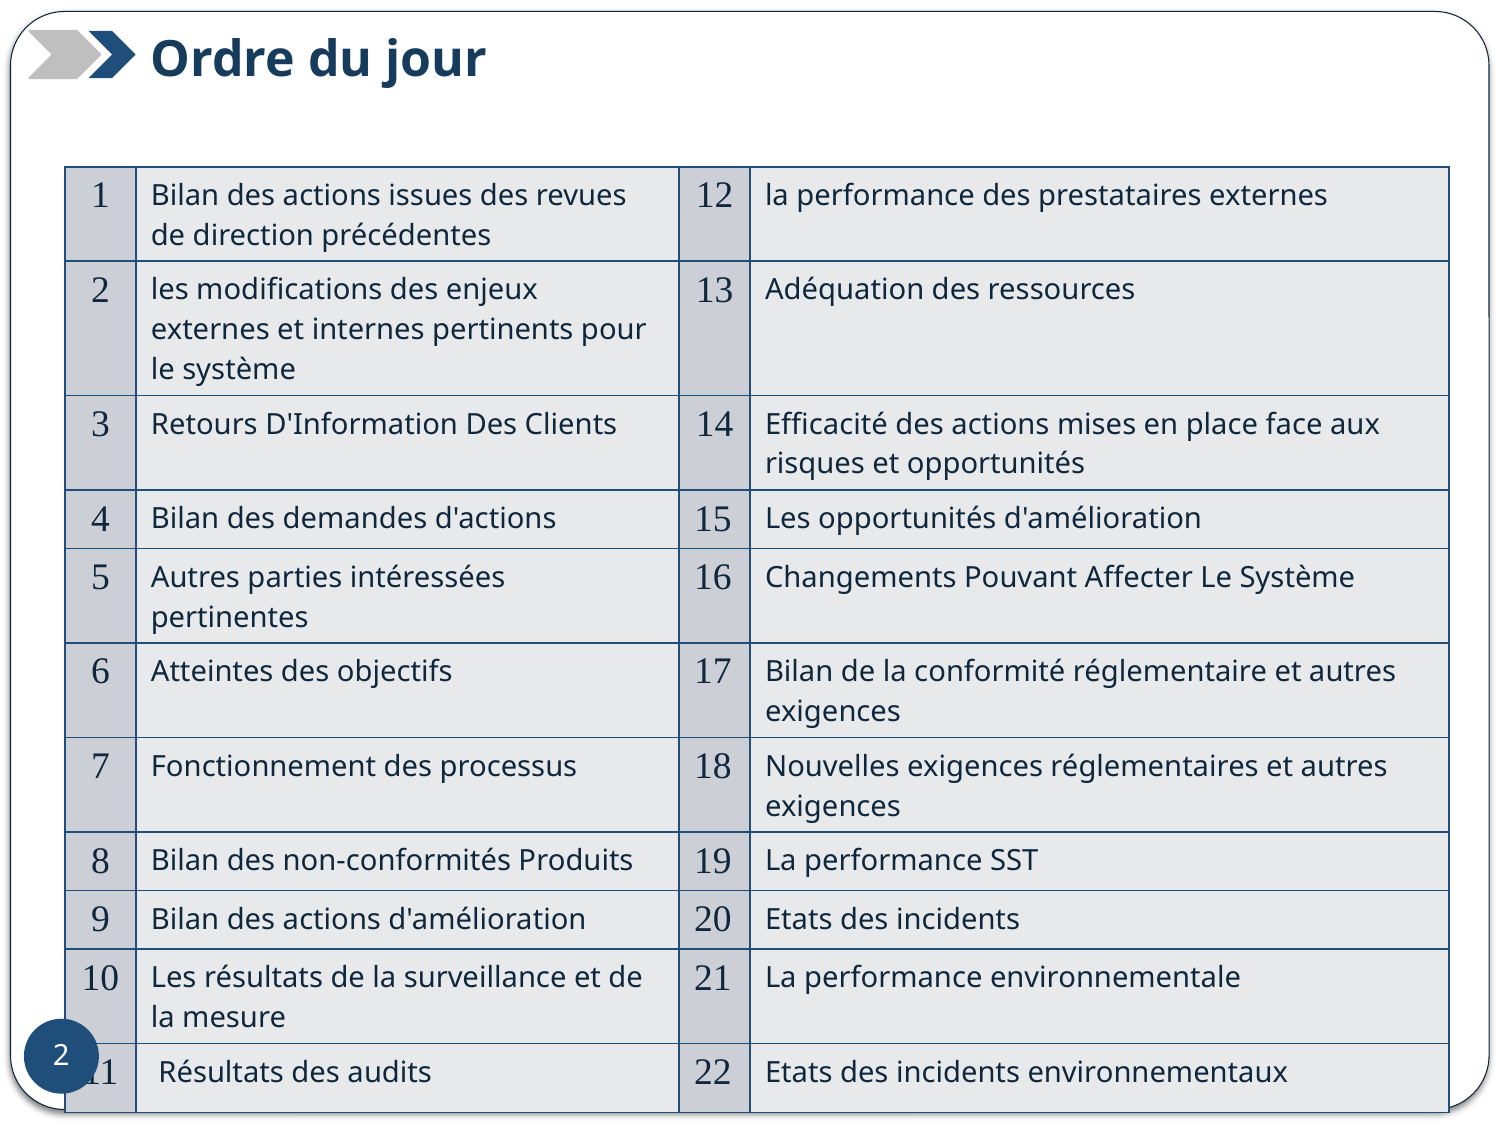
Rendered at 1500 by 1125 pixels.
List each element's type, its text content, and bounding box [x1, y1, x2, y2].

table_cell 21 [680, 950, 749, 1043]
table_header 1 [66, 168, 135, 260]
table_cell Adéquation des ressources [751, 262, 1448, 395]
table_cell 4 [66, 491, 135, 548]
table_cell 18 [680, 738, 749, 831]
table_cell La performance environnementale [751, 950, 1448, 1043]
table_cell Résultats des audits [137, 1044, 678, 1112]
table_cell Bilan de la conformité réglementaire et autres exigences [751, 644, 1448, 737]
table_cell 11 [66, 1044, 135, 1112]
table_cell Efficacité des actions mises en place face aux risques et opportunités [751, 396, 1448, 489]
table_cell Etats des incidents environnementaux [751, 1044, 1448, 1112]
table_cell Retours D'Information Des Clients [137, 396, 678, 489]
table_cell 6 [66, 644, 135, 737]
table_header Bilan des actions issues des revues de direction précédentes [137, 168, 678, 260]
table_cell Bilan des non-conformités Produits [137, 833, 678, 890]
slide_number 2 [23, 1018, 99, 1094]
table_cell La performance SST [751, 833, 1448, 890]
table_cell Les opportunités d'amélioration [751, 491, 1448, 548]
table_cell les modifications des enjeux externes et internes pertinents pour le système [137, 262, 678, 395]
table_cell 15 [680, 491, 749, 548]
table_cell Changements Pouvant Affecter Le Système [751, 549, 1448, 642]
table_cell 8 [66, 833, 135, 890]
table_cell Nouvelles exigences réglementaires et autres exigences [751, 738, 1448, 831]
text_box Ordre du jour [135, 19, 561, 94]
table_cell 3 [66, 396, 135, 489]
table_cell 14 [680, 396, 749, 489]
table_cell 10 [66, 950, 135, 1043]
table_cell Fonctionnement des processus [137, 738, 678, 831]
table_cell Bilan des actions d'amélioration [137, 891, 678, 948]
table_cell Etats des incidents [751, 891, 1448, 948]
table_cell Les résultats de la surveillance et de la mesure [137, 950, 678, 1043]
text_box [28, 29, 102, 80]
table_cell Bilan des demandes d'actions [137, 491, 678, 548]
table_header la performance des prestataires externes [751, 168, 1448, 260]
table_header 12 [680, 168, 749, 260]
table_cell 22 [680, 1044, 749, 1112]
table_cell Atteintes des objectifs [137, 644, 678, 737]
table_cell 16 [680, 549, 749, 642]
table_cell 7 [66, 738, 135, 831]
table_cell 13 [680, 262, 749, 395]
table_cell Autres parties intéressées pertinentes [137, 549, 678, 642]
table_cell 19 [680, 833, 749, 890]
table_cell 20 [680, 891, 749, 948]
text_box [87, 29, 135, 80]
table_cell 17 [680, 644, 749, 737]
table_cell 2 [66, 262, 135, 395]
table_cell 5 [66, 549, 135, 642]
table_cell 9 [66, 891, 135, 948]
